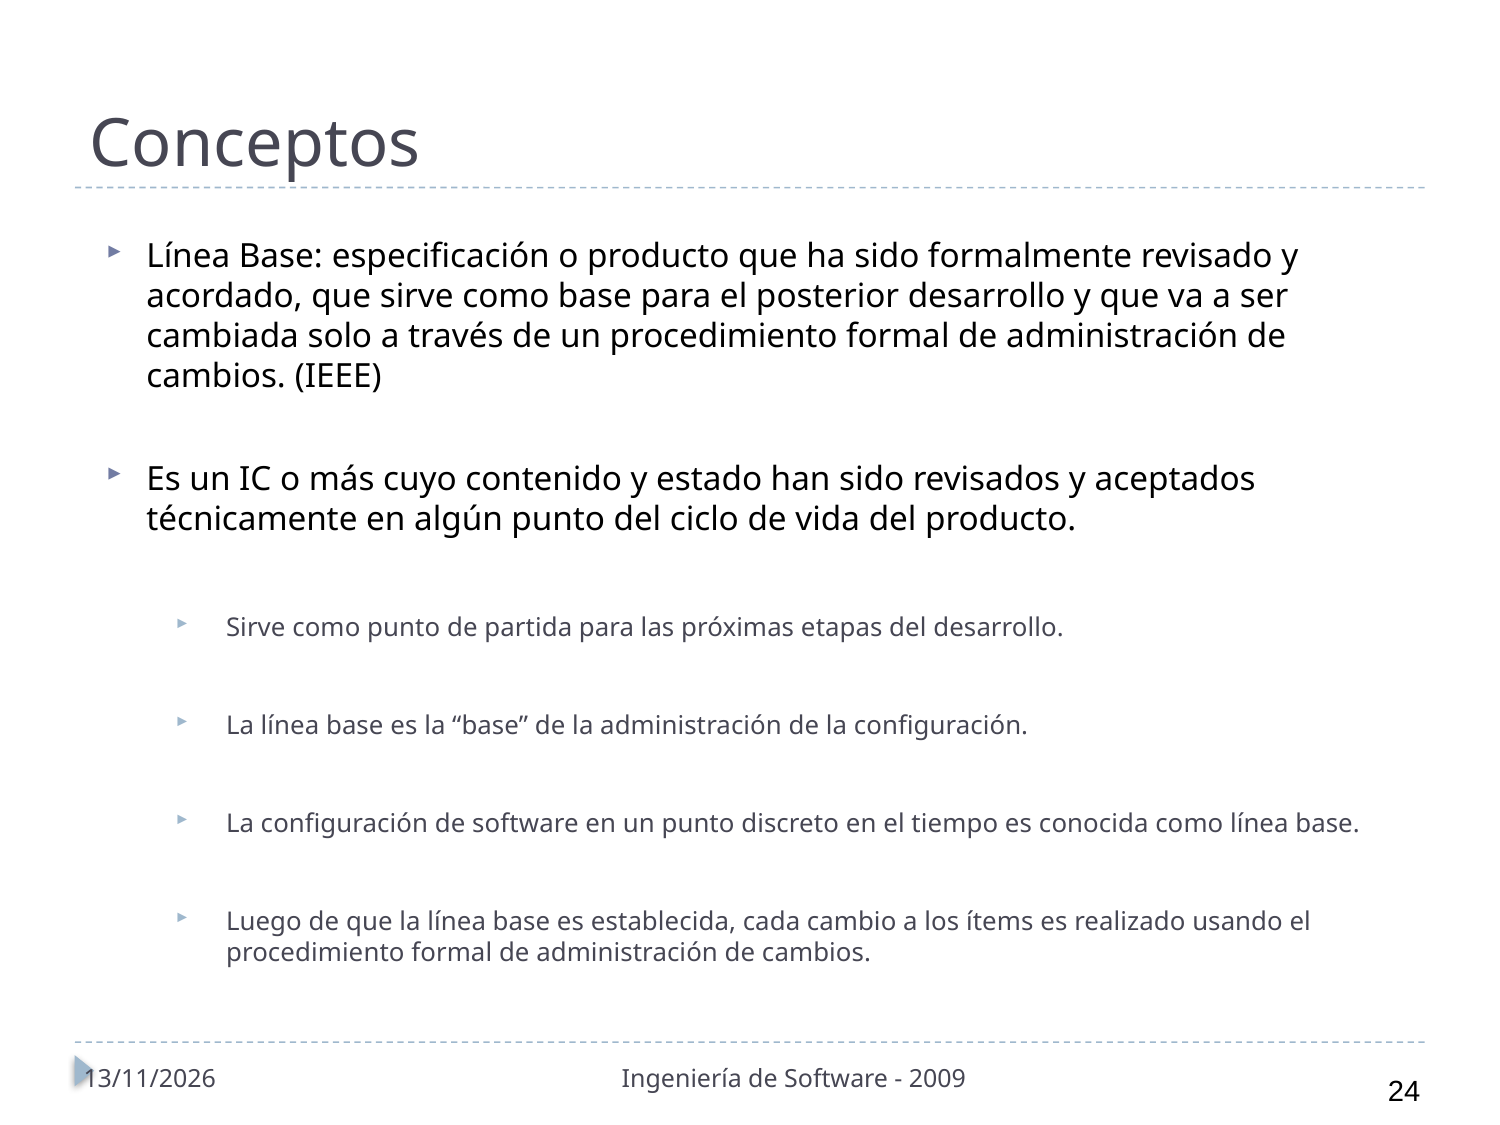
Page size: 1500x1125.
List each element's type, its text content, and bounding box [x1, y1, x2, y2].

slide_number 24 [1148, 1063, 1436, 1114]
footer Ingeniería de Software - 2009 [506, 1053, 982, 1114]
title Conceptos [75, 24, 1425, 188]
list Línea Base: especificación o producto que ha sido formalmente revisado y acordado, que sirve como base para el posterior desarrollo y que va a ser cambiada solo a través de un procedimiento formal de administración de cambios. (IEEE) Es un IC o más cuyo contenido y estado han sido revisados y aceptados técnicamente en algún punto del ciclo de vida del producto. Sirve como punto de partida para las próximas etapas del desarrollo. La línea base es la “base” de la administración de la configuración. La configuración de software en un punto discreto en el tiempo es conocida como línea base. Luego de que la línea base es establecida, cada cambio a los ítems es realizado usando el procedimiento formal de administración de cambios. [91, 227, 1417, 978]
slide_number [68, 1053, 419, 1114]
